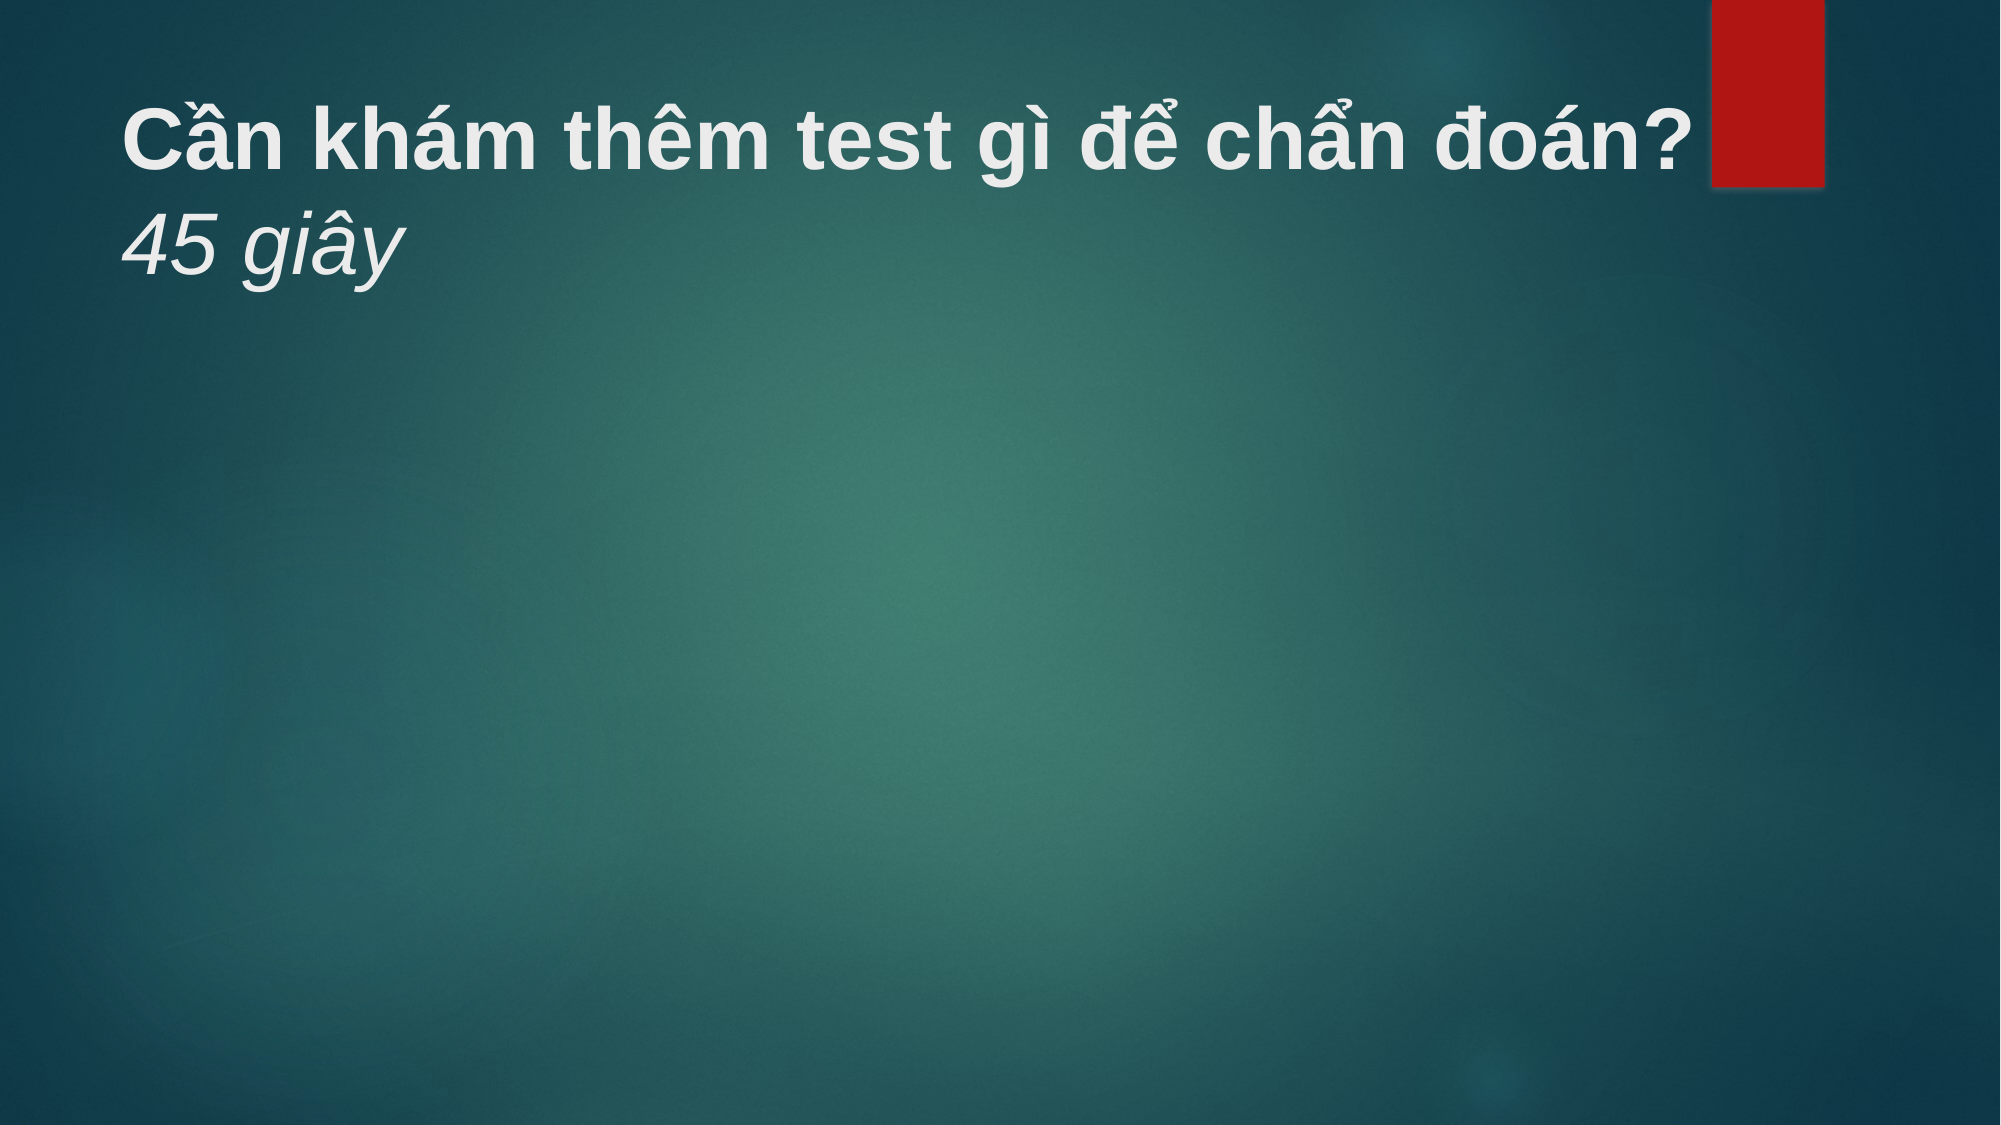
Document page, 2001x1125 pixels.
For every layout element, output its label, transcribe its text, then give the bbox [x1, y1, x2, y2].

picture [0, 0, 2001, 1125]
title Cần khám thêm test gì để chẩn đoán? 45 giây [106, 74, 1749, 304]
